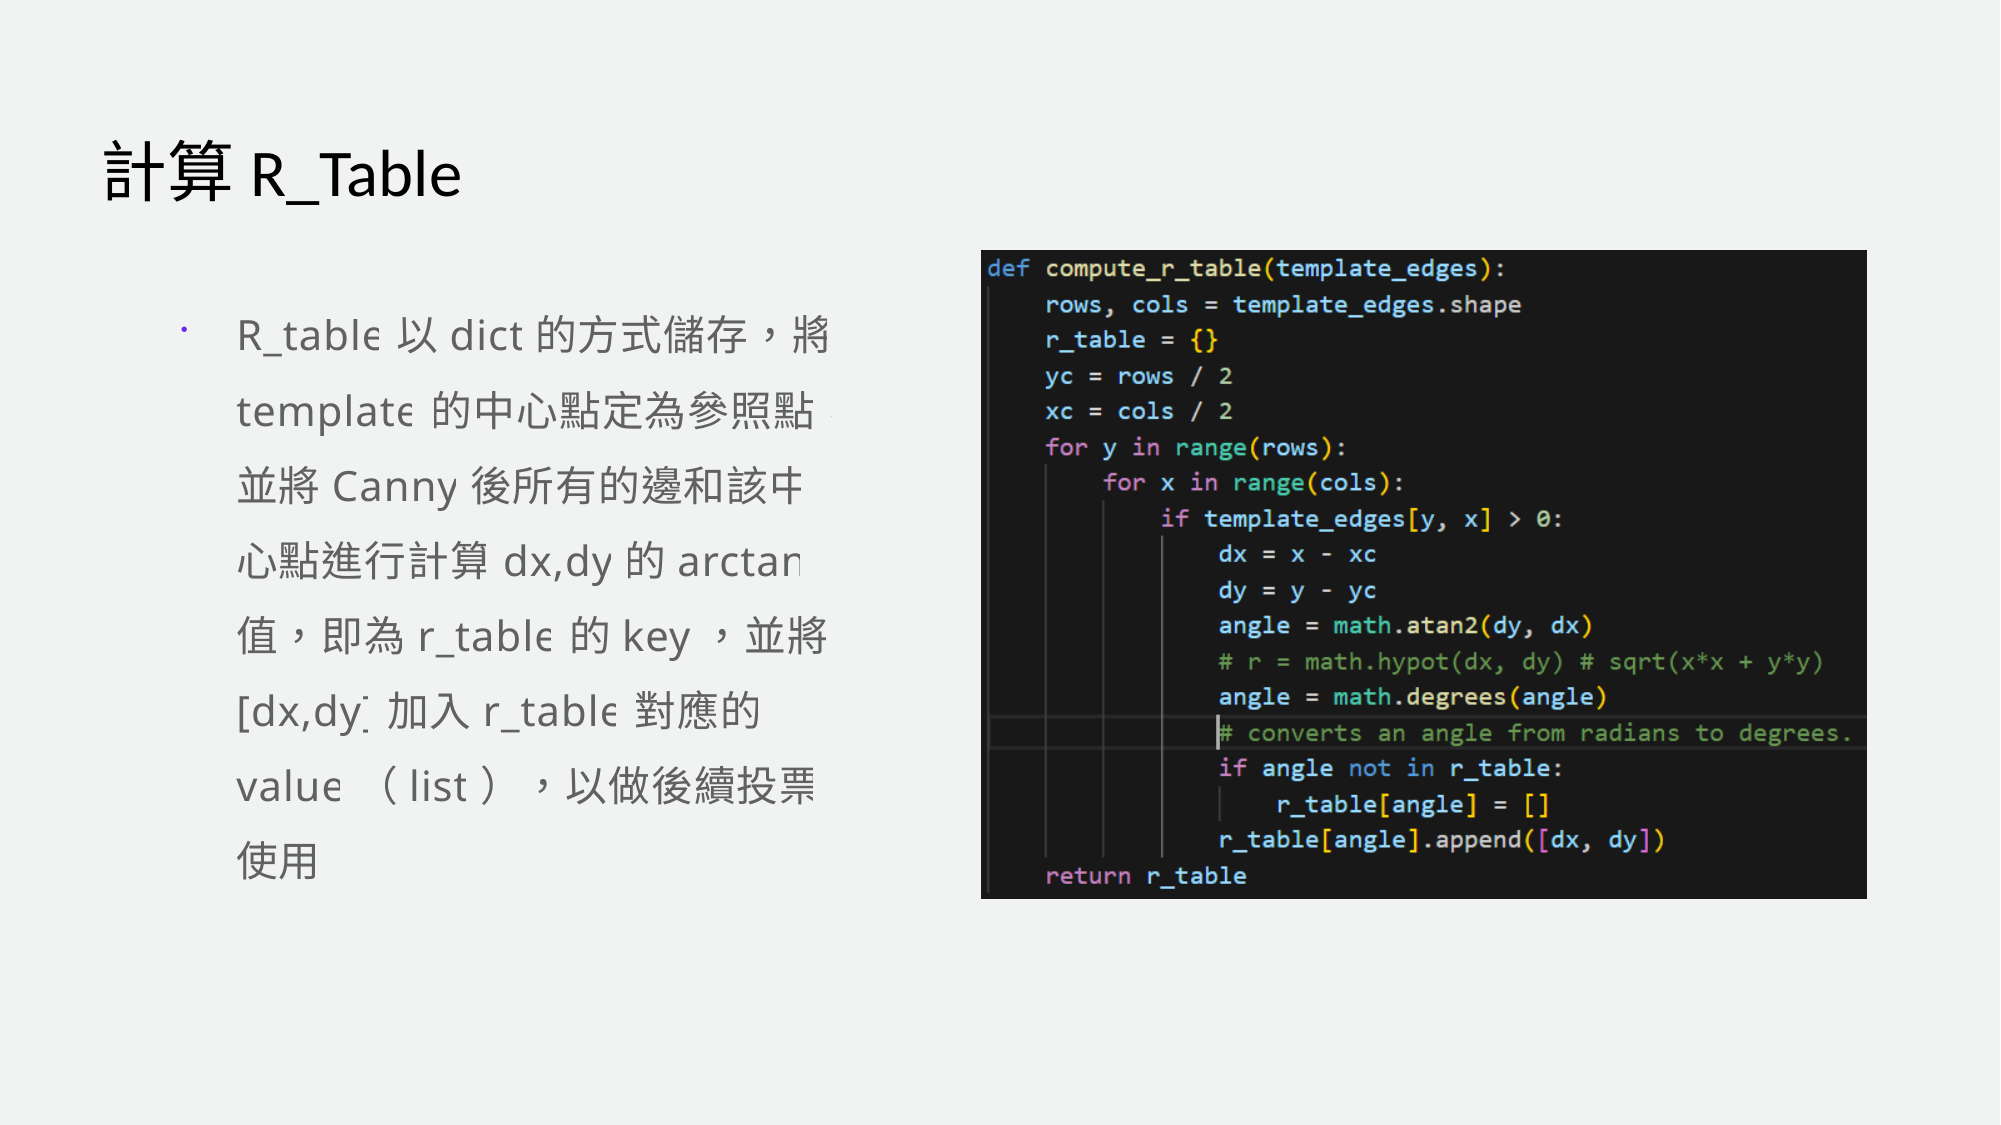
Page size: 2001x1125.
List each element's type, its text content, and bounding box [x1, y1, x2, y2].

list R_table以dict的方式儲存，將template的中心點定為參照點，並將Canny後所有的邊和該中心點進行計算dx,dy的arctan值，即為r_table的key，並將[dx,dy]加入r_table對應的value（list），以做後續投票使用 [162, 276, 858, 940]
title 計算R_Table [85, 34, 1762, 217]
picture [981, 250, 1867, 899]
